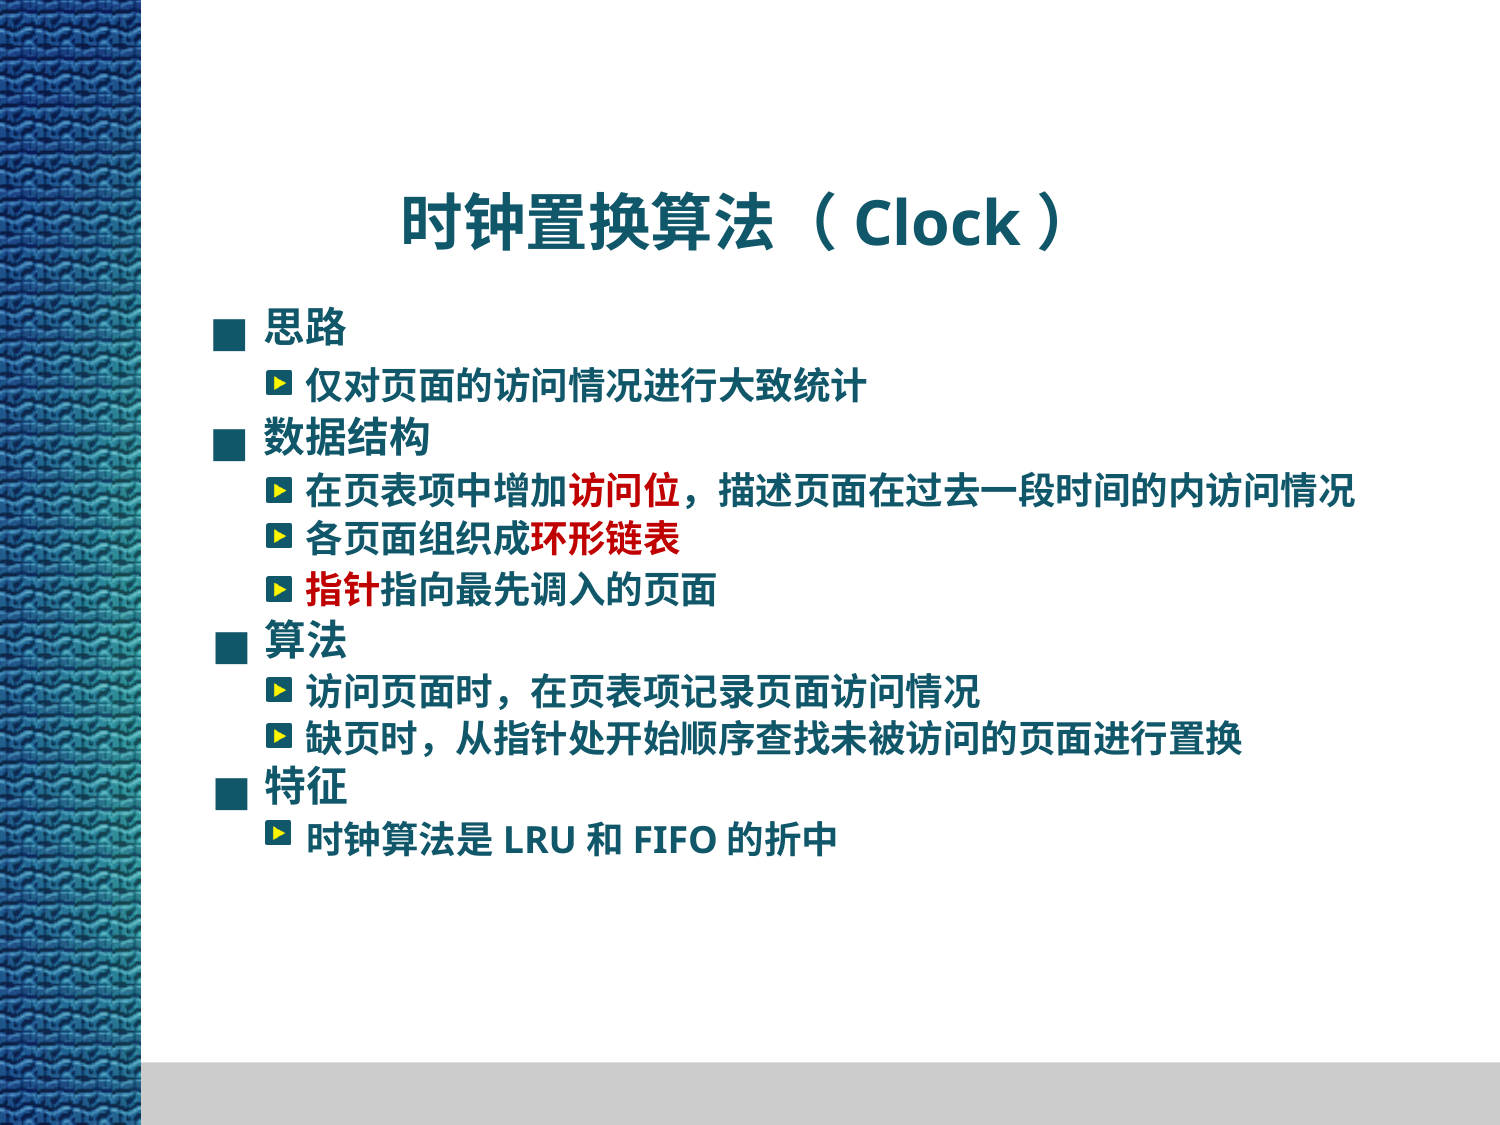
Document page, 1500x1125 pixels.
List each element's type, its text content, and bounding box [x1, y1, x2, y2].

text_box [196, 756, 961, 870]
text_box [196, 627, 1287, 769]
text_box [194, 296, 1007, 406]
picture [0, 0, 141, 175]
picture [0, 266, 141, 1125]
text_box 时钟置换算法（Clock） [0, 175, 1500, 266]
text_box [194, 406, 1409, 620]
